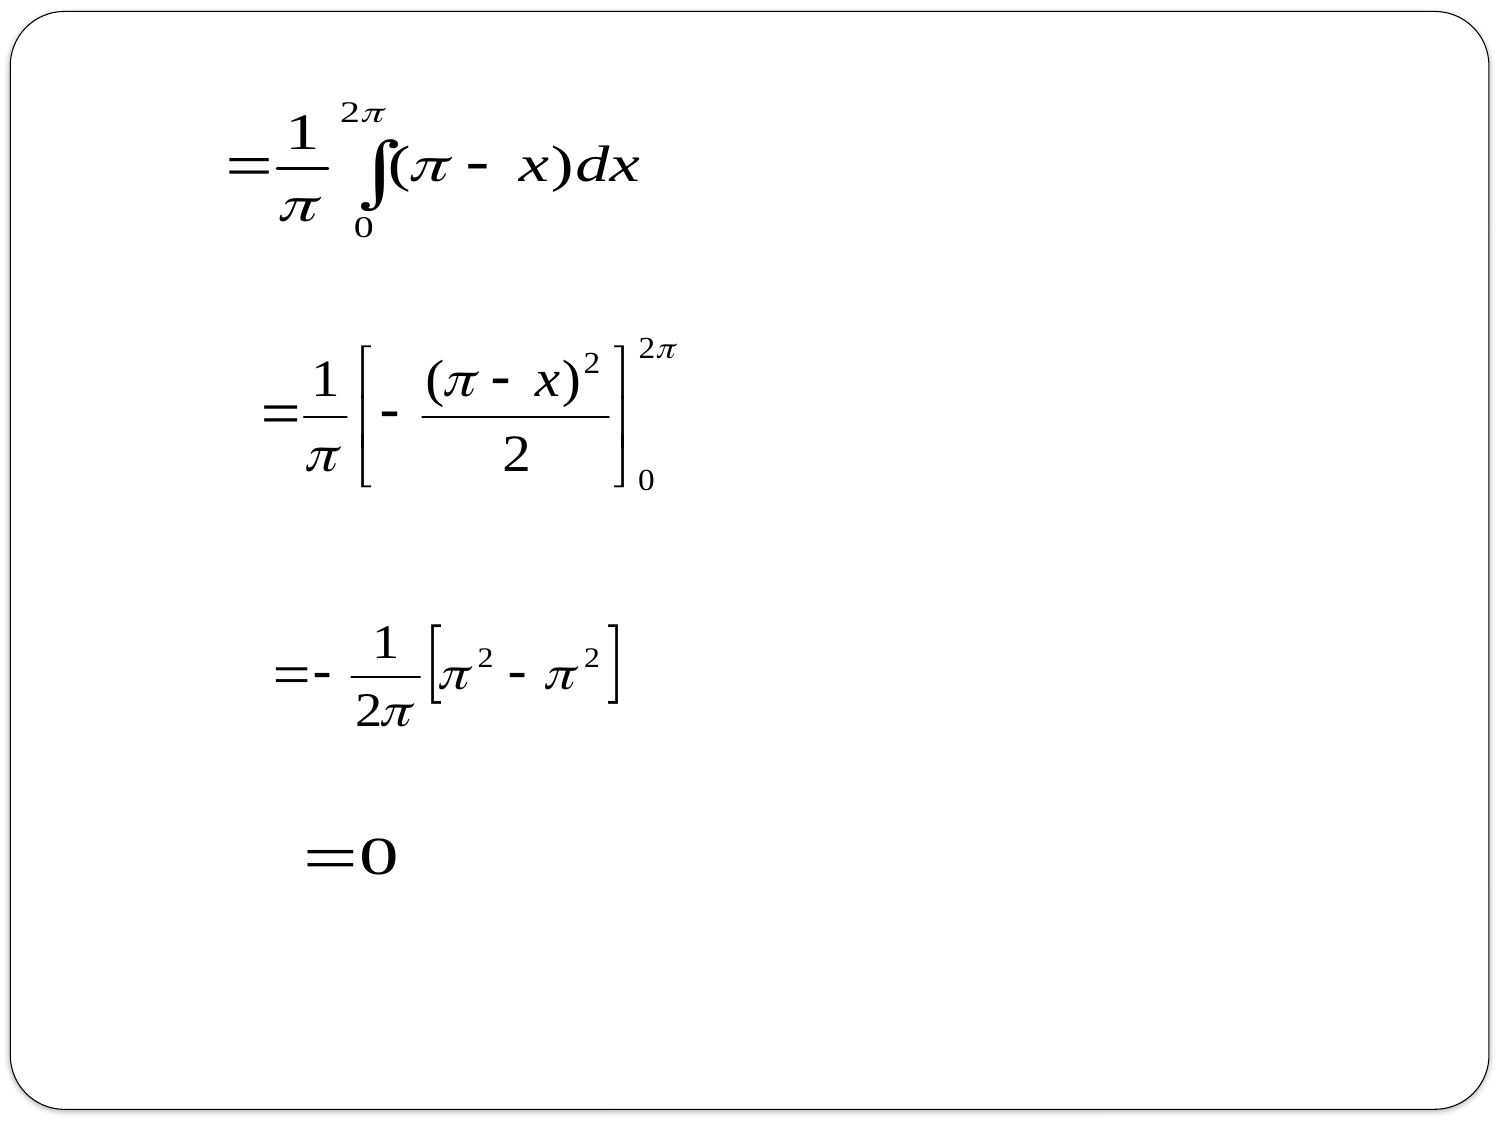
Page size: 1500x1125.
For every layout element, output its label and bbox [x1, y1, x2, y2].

text_box [287, 824, 413, 888]
text_box [262, 612, 626, 738]
text_box [249, 324, 688, 501]
text_box [212, 87, 651, 251]
